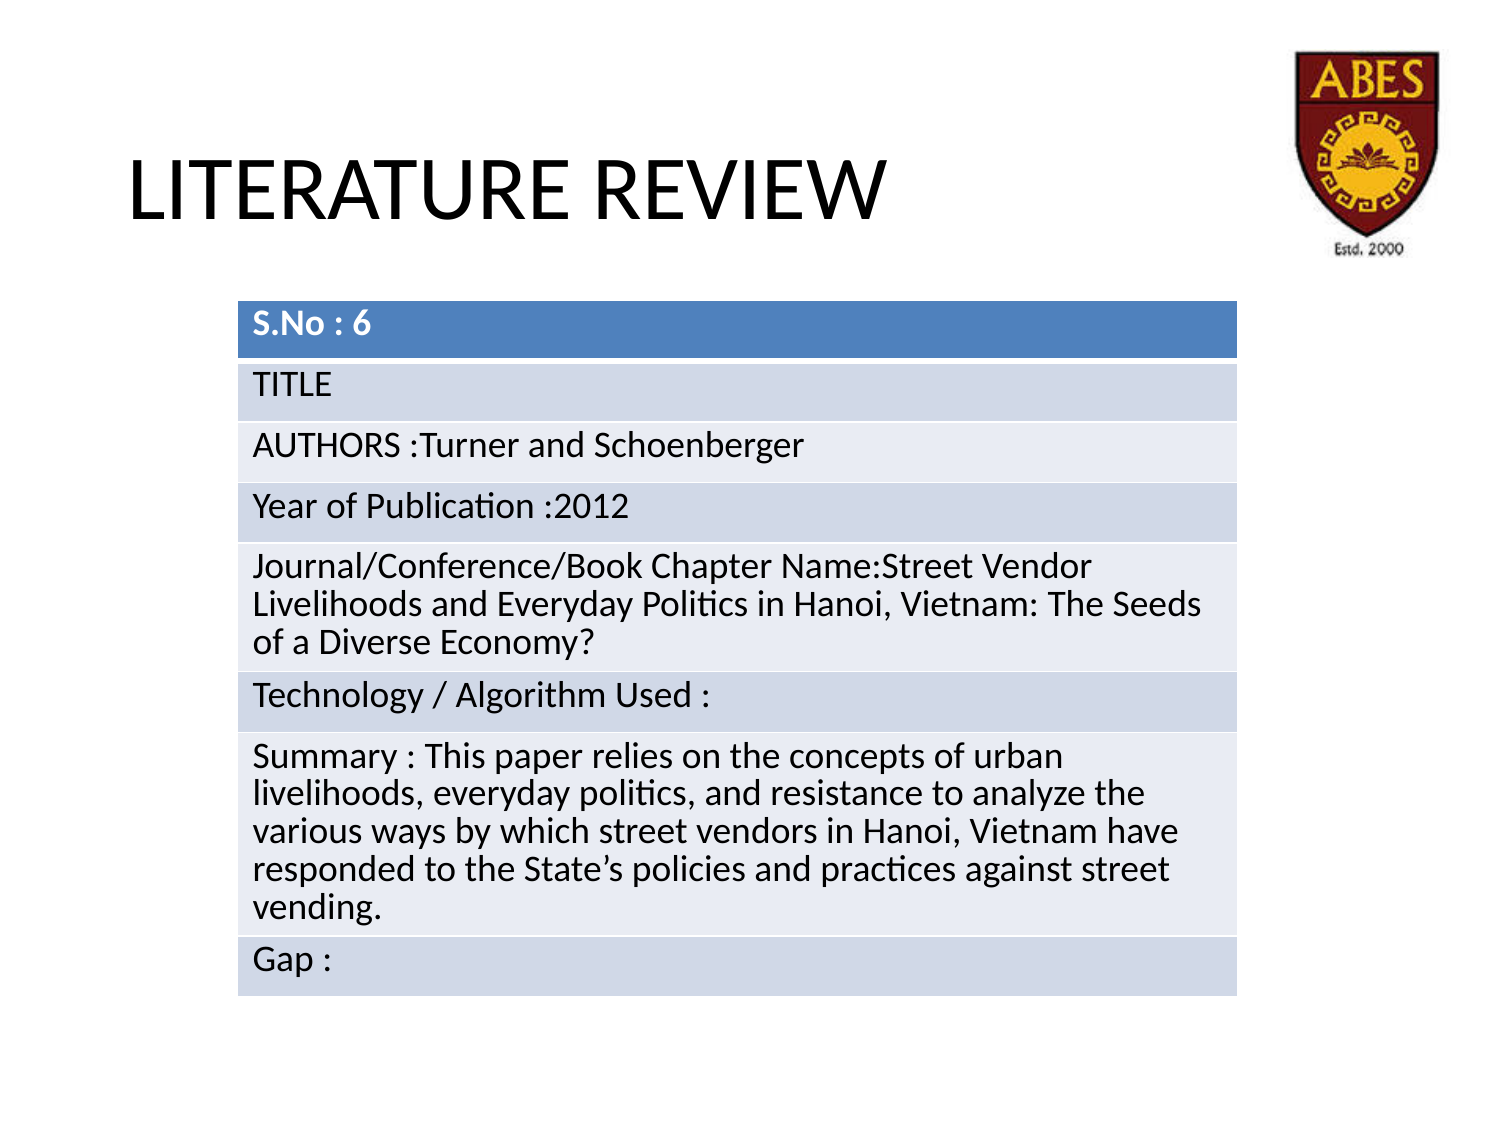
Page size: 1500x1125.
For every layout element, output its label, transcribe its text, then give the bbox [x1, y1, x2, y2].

table_cell TITLE [238, 364, 1237, 421]
table_header S.No : 6 [238, 301, 1237, 358]
picture [1262, 49, 1471, 259]
table_cell Summary : This paper relies on the concepts of urban livelihoods, everyday politics, and resistance to analyze the various ways by which street vendors in Hanoi, Vietnam have responded to the State’s policies and practices against street vending. [238, 733, 1237, 935]
table_cell Gap : [238, 937, 1237, 996]
table_cell Journal/Conference/Book Chapter Name:Street Vendor Livelihoods and Everyday Politics in Hanoi, Vietnam: The Seeds of a Diverse Economy? [238, 544, 1237, 671]
table_cell AUTHORS :Turner and Schoenberger [238, 423, 1237, 482]
table_cell Technology / Algorithm Used : [238, 672, 1237, 732]
table_cell Year of Publication :2012 [238, 483, 1237, 542]
title LITERATURE REVIEW [112, 62, 1388, 304]
